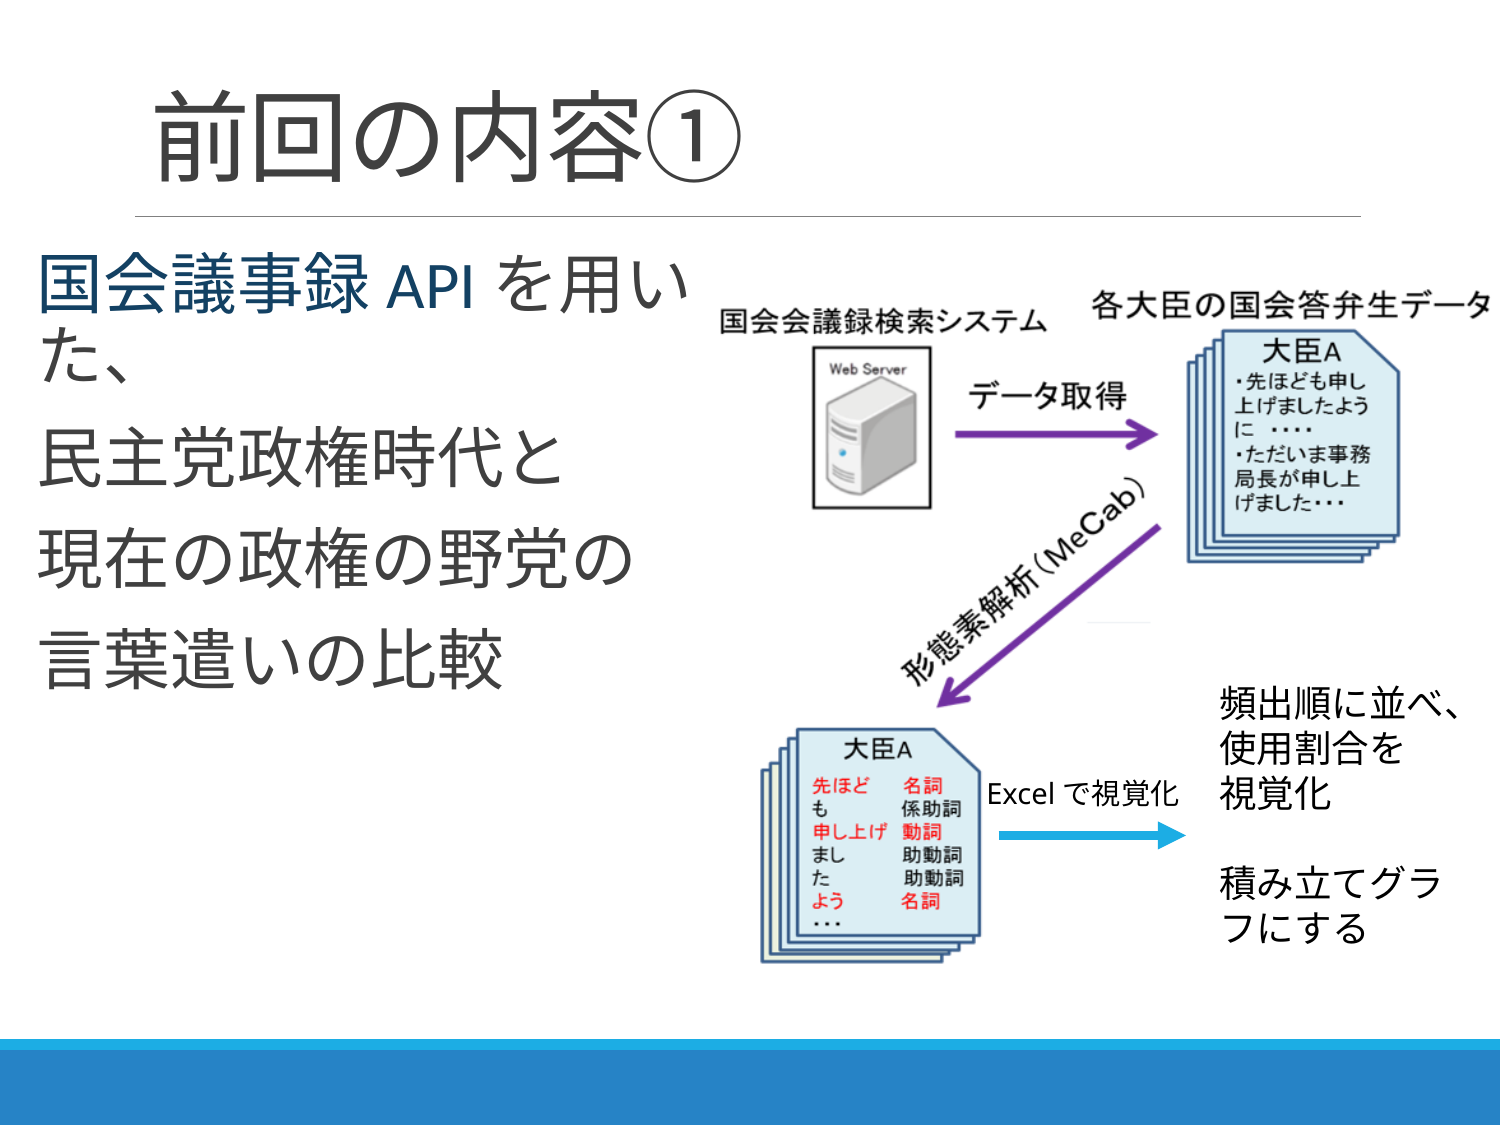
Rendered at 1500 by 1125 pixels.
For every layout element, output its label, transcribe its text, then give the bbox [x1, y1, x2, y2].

title 前回の内容① [135, 47, 1373, 203]
picture [712, 282, 1500, 980]
list 国会議事録APIを用いた、 民主党政権時代と 現在の政権の野党の 言葉遣いの比較 [21, 243, 733, 963]
